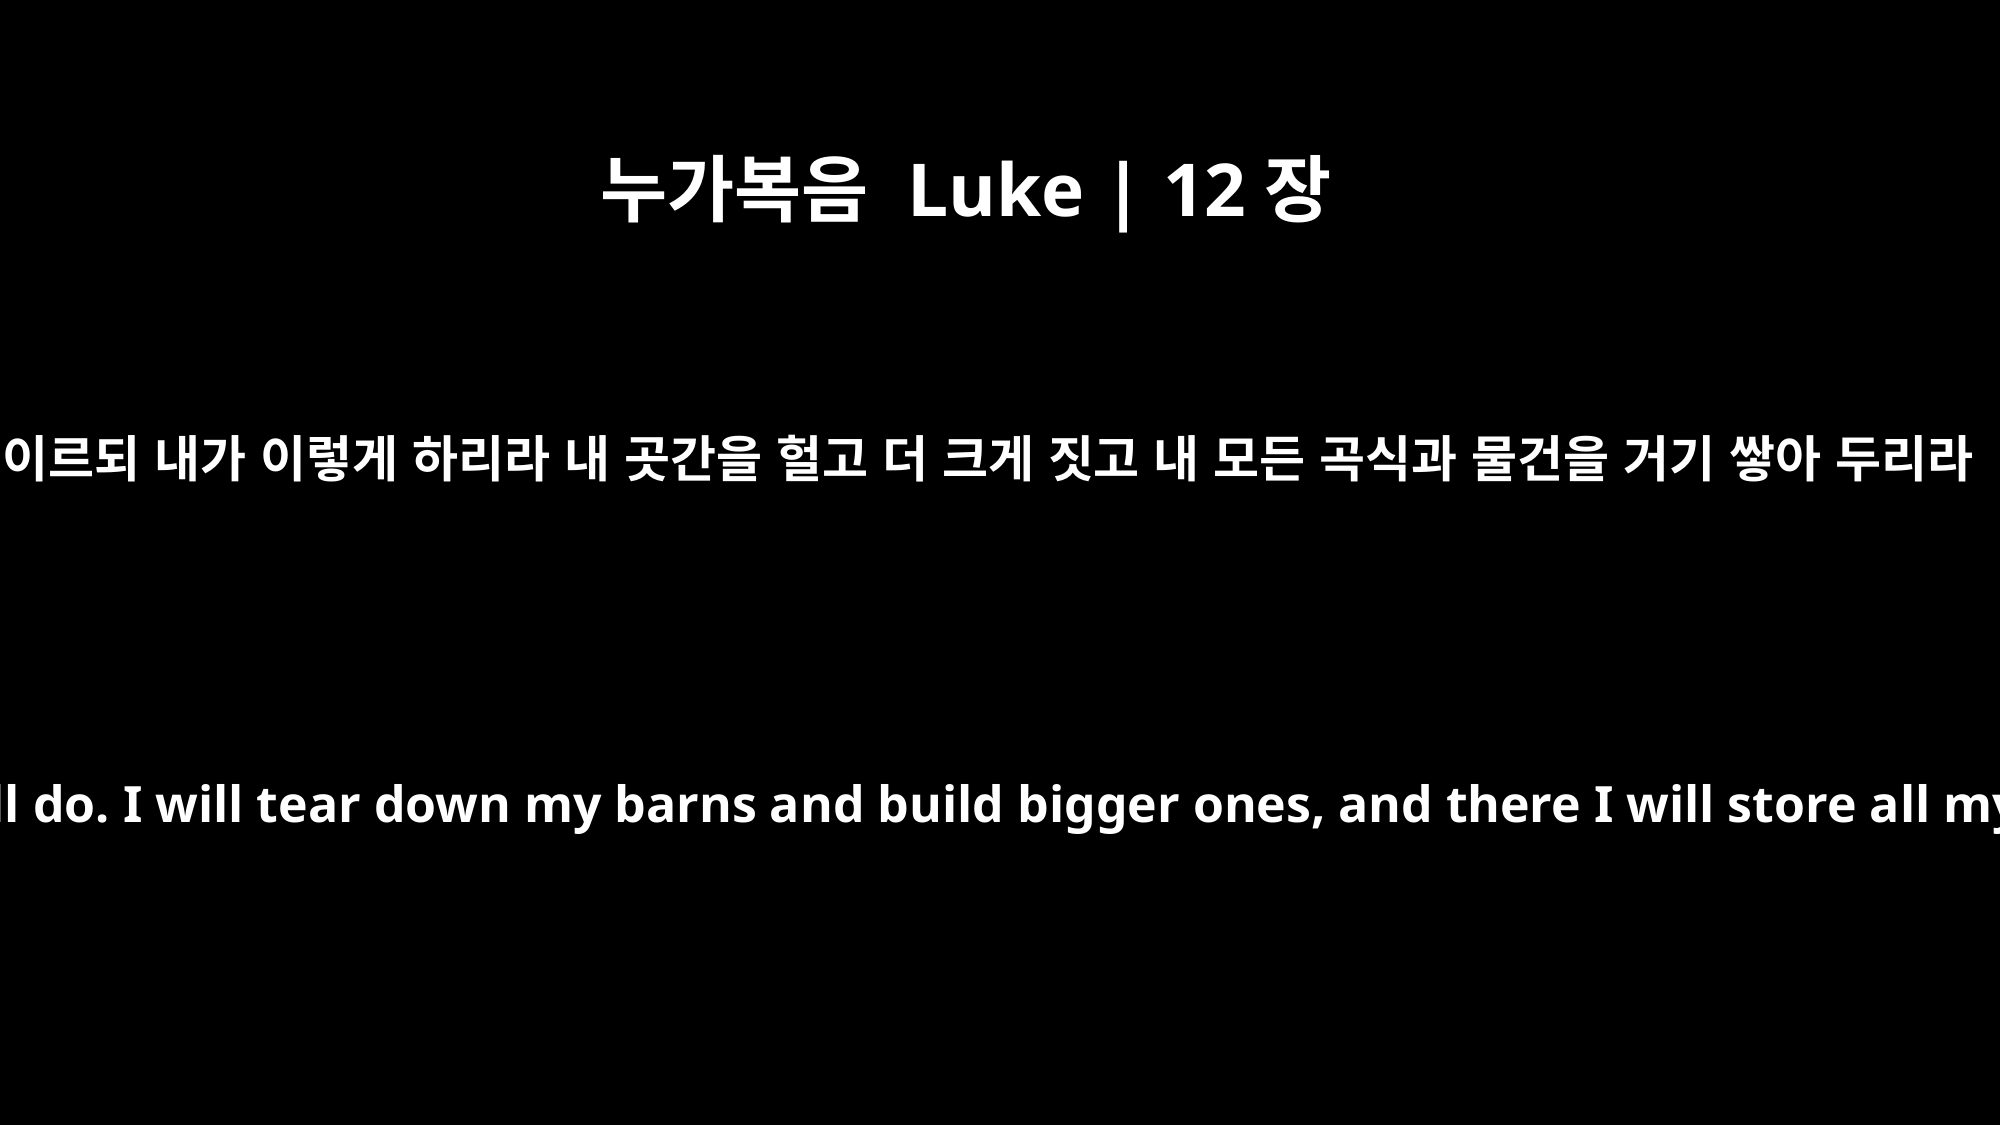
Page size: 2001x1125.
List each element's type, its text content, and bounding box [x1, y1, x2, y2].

text_box 누가복음 Luke | 12장 [585, 136, 1347, 239]
text_box 18 또 이르되 내가 이렇게 하리라 내 곳간을 헐고 더 크게 짓고 내 모든 곡식과 물건을 거기 쌓아 두리라 [0, 359, 1990, 495]
text_box "Then he said, `This is what I'll do. I will tear down my barns and build bigger ones, and there I will store all my grain and my goods. [0, 764, 2000, 840]
